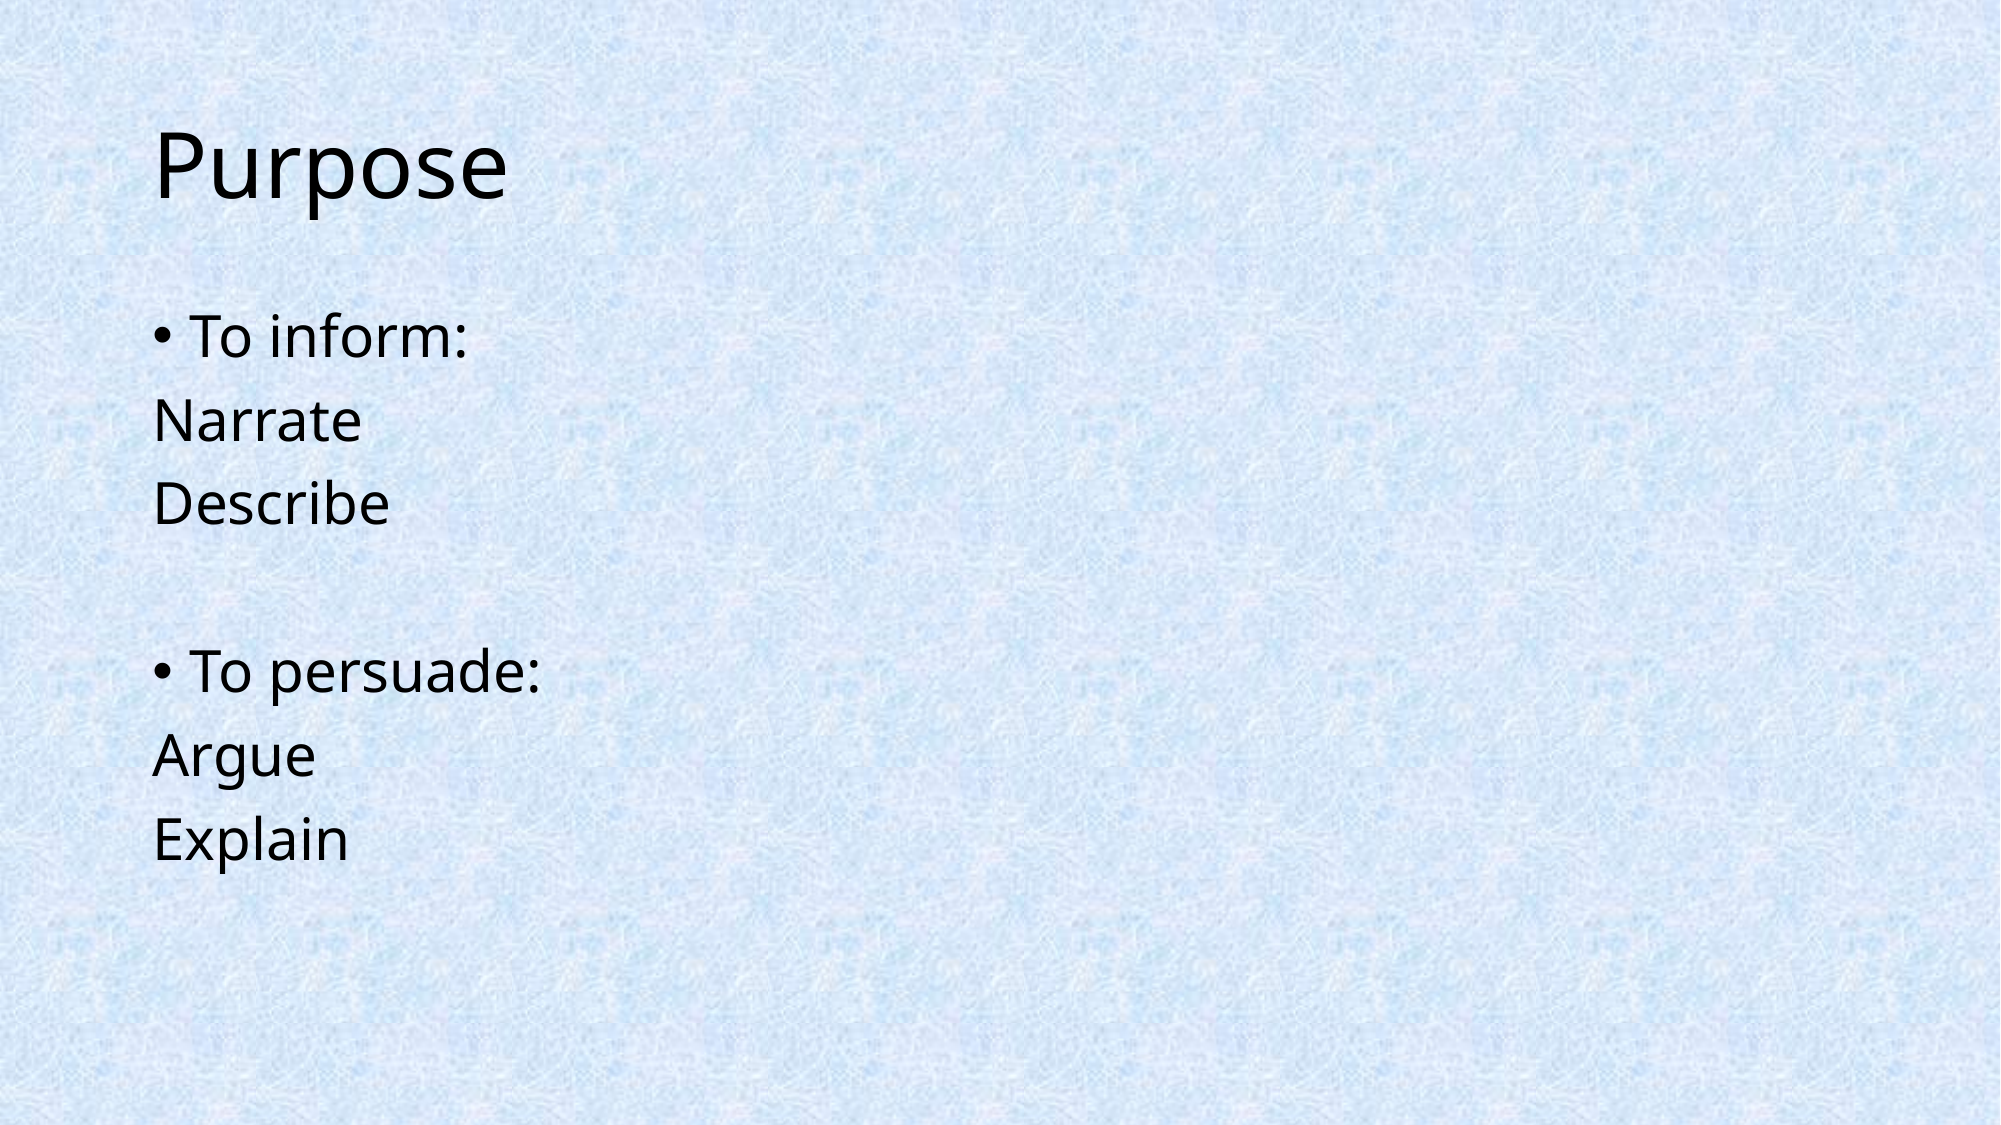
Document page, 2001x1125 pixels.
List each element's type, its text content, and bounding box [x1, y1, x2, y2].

title Purpose [137, 59, 1863, 278]
picture [0, 0, 2001, 1125]
list To inform: Narrate Describe To persuade: Argue Explain [137, 299, 1863, 1014]
